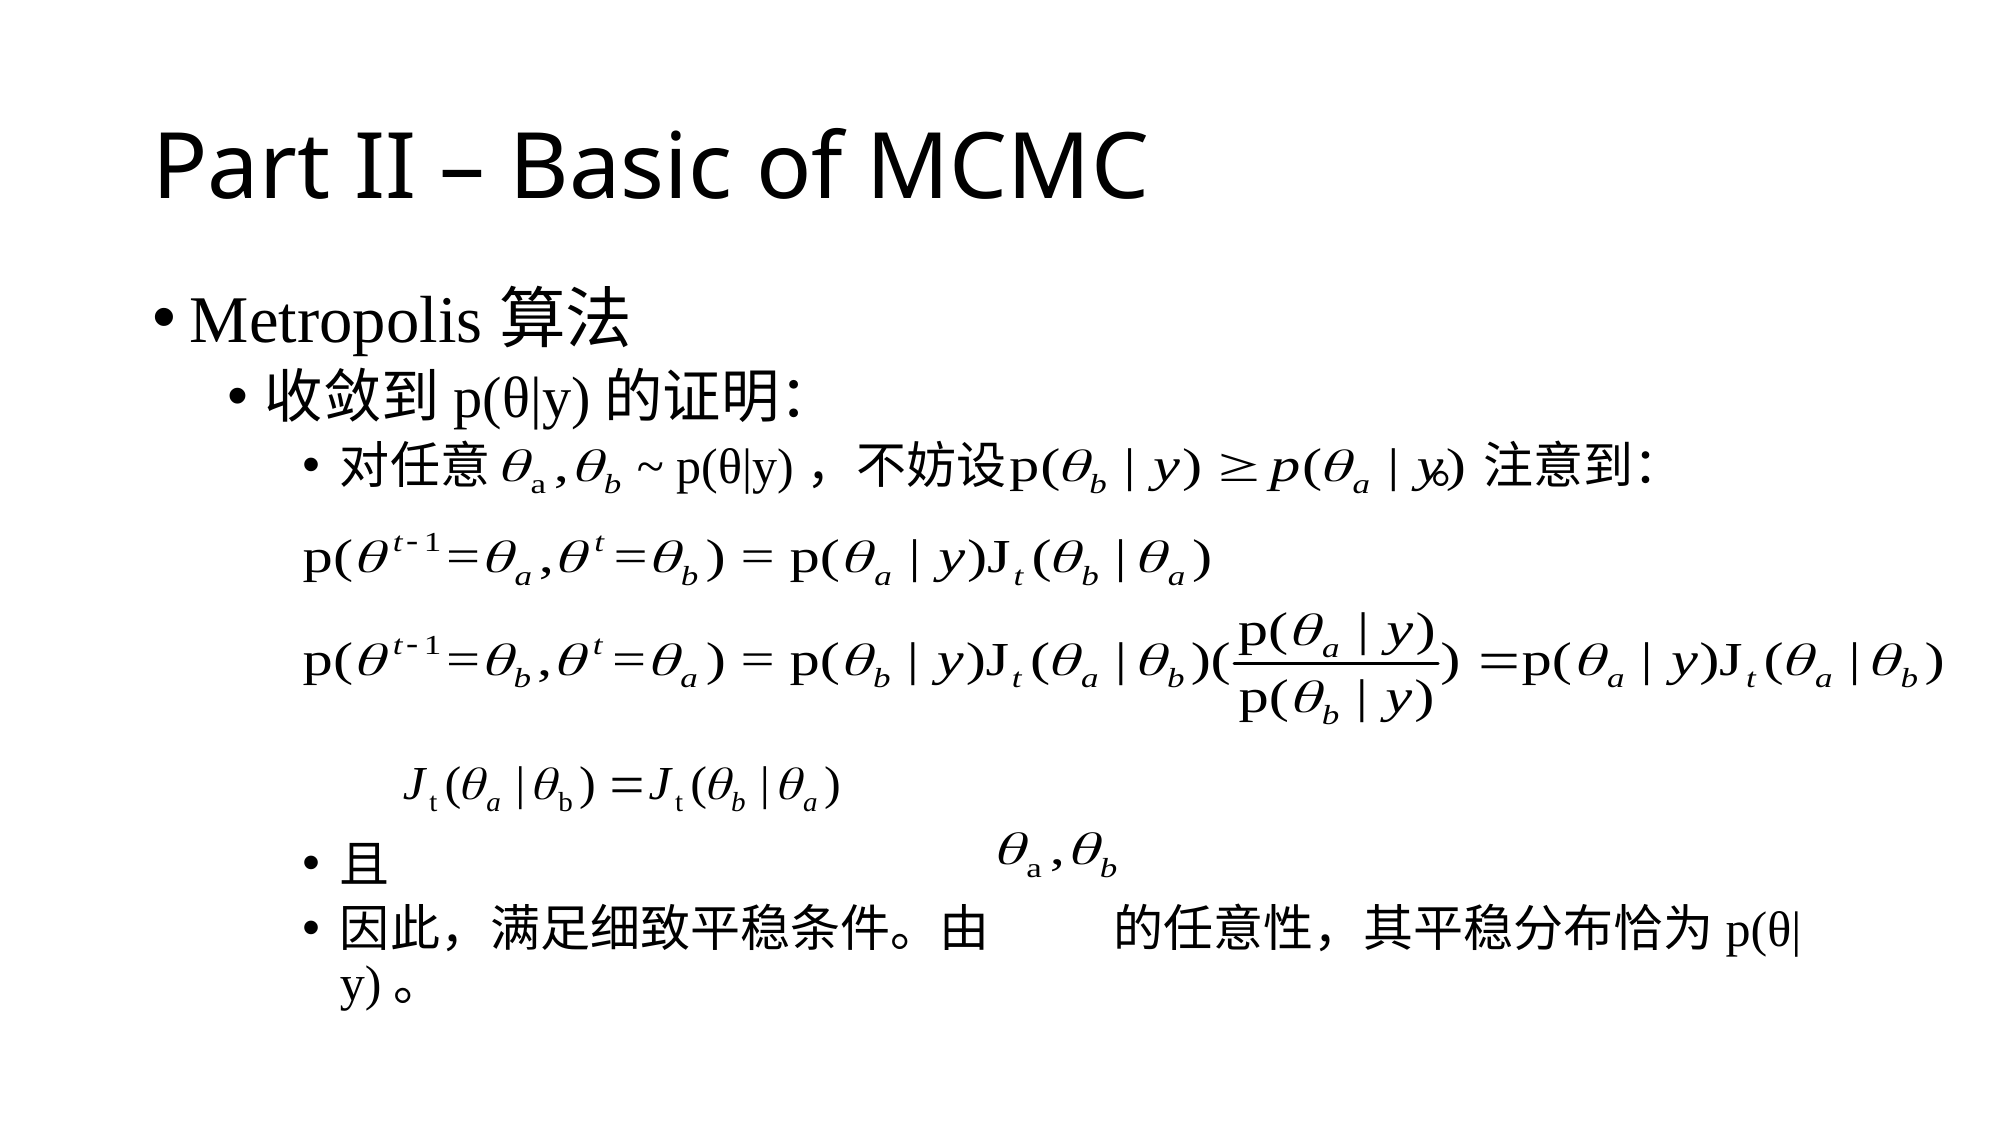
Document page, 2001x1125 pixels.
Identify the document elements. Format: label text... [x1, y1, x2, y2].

list Metropolis算法 收敛到p(θ|y)的证明： 对任意 ~ p(θ|y)，不妨设 。注意到： 且 因此，满足细致平稳条件。由 的任意性，其平稳分布恰为p(θ|y)。 [137, 277, 1863, 1125]
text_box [989, 817, 1131, 889]
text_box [493, 434, 635, 506]
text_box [392, 752, 850, 824]
title Part II – Basic of MCMC [137, 59, 1863, 277]
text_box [293, 521, 1958, 735]
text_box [999, 434, 1479, 506]
